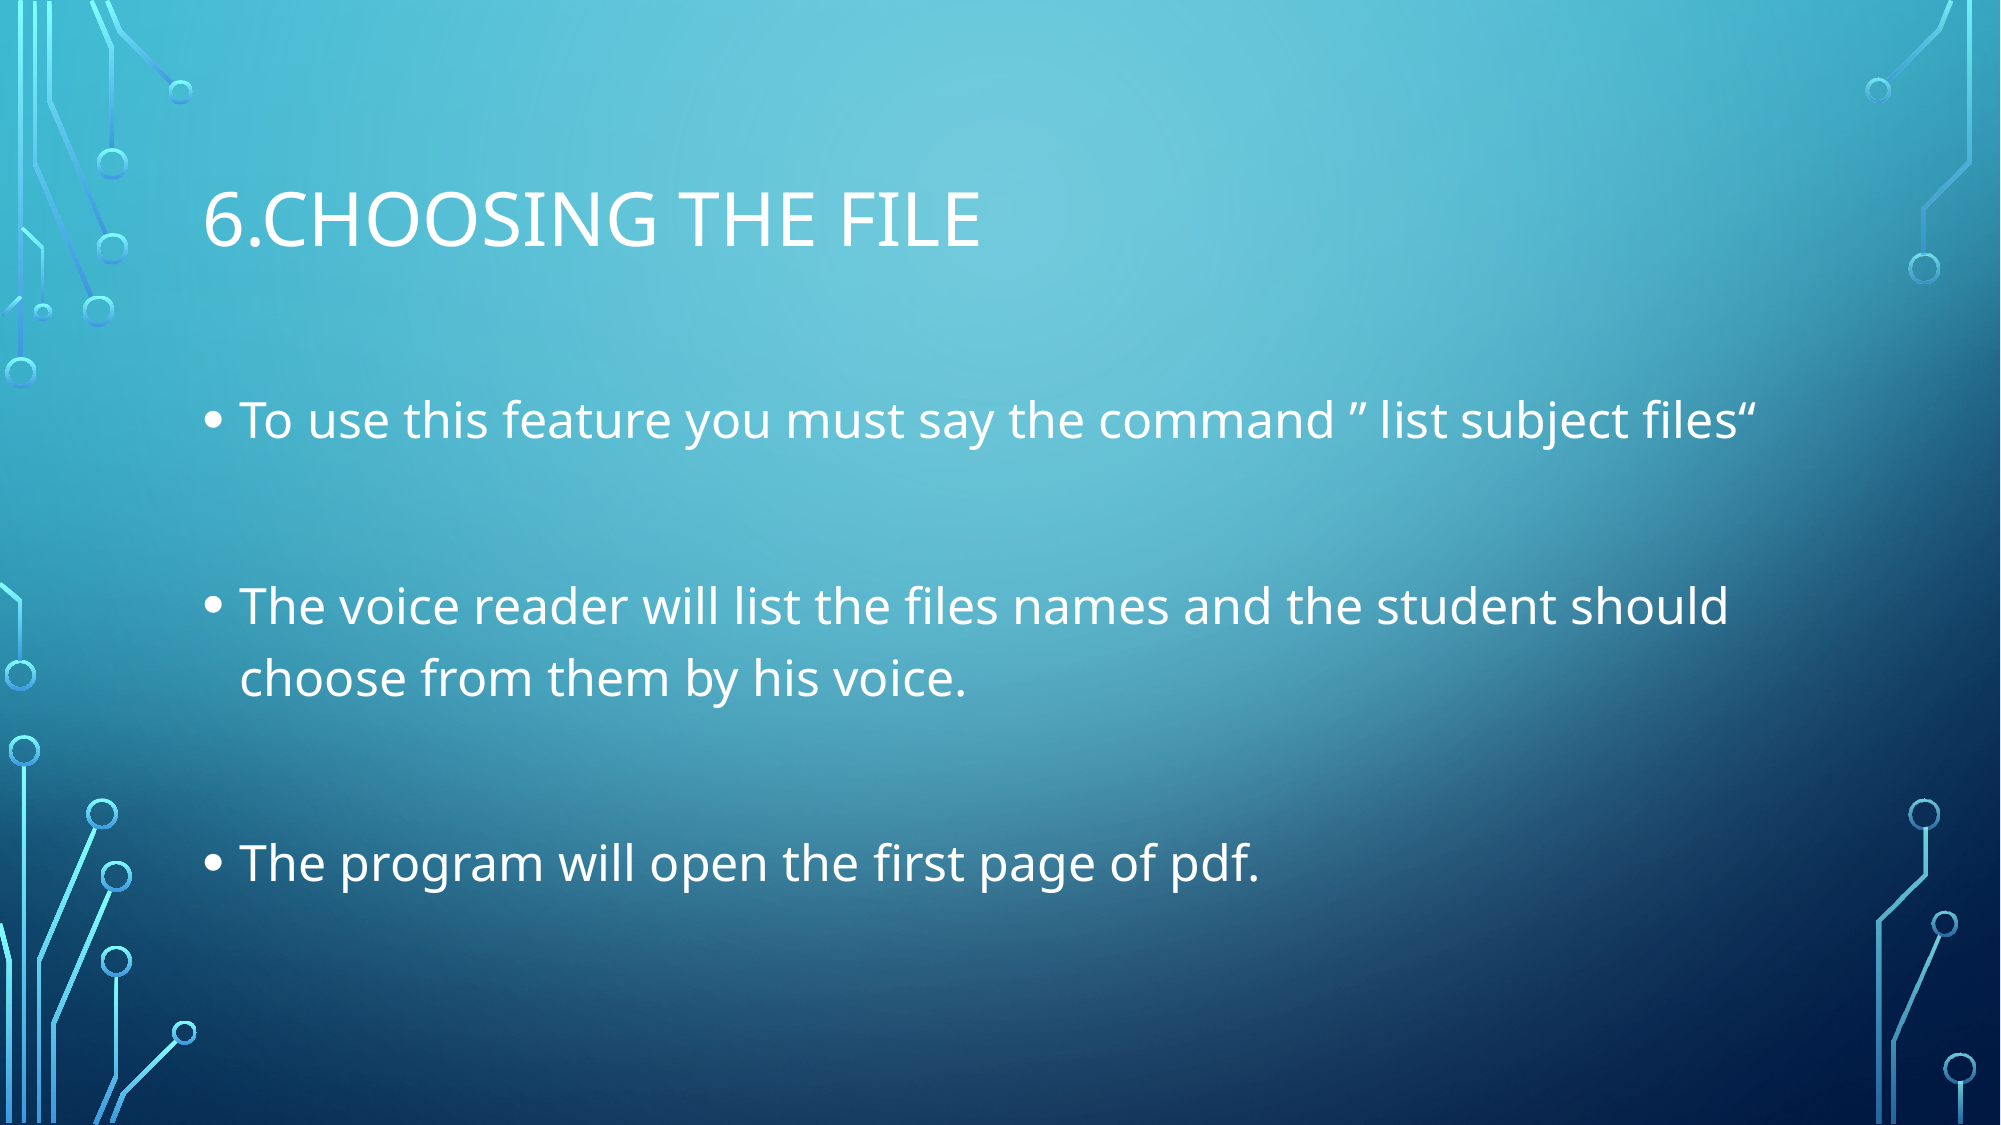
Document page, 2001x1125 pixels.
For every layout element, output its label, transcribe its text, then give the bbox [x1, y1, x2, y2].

list To use this feature you must say the command ” list subject files“ The voice reader will list the files names and the student should choose from them by his voice. The program will open the first page of pdf. [187, 369, 1813, 950]
title 6.Choosing the file [187, 101, 1813, 344]
